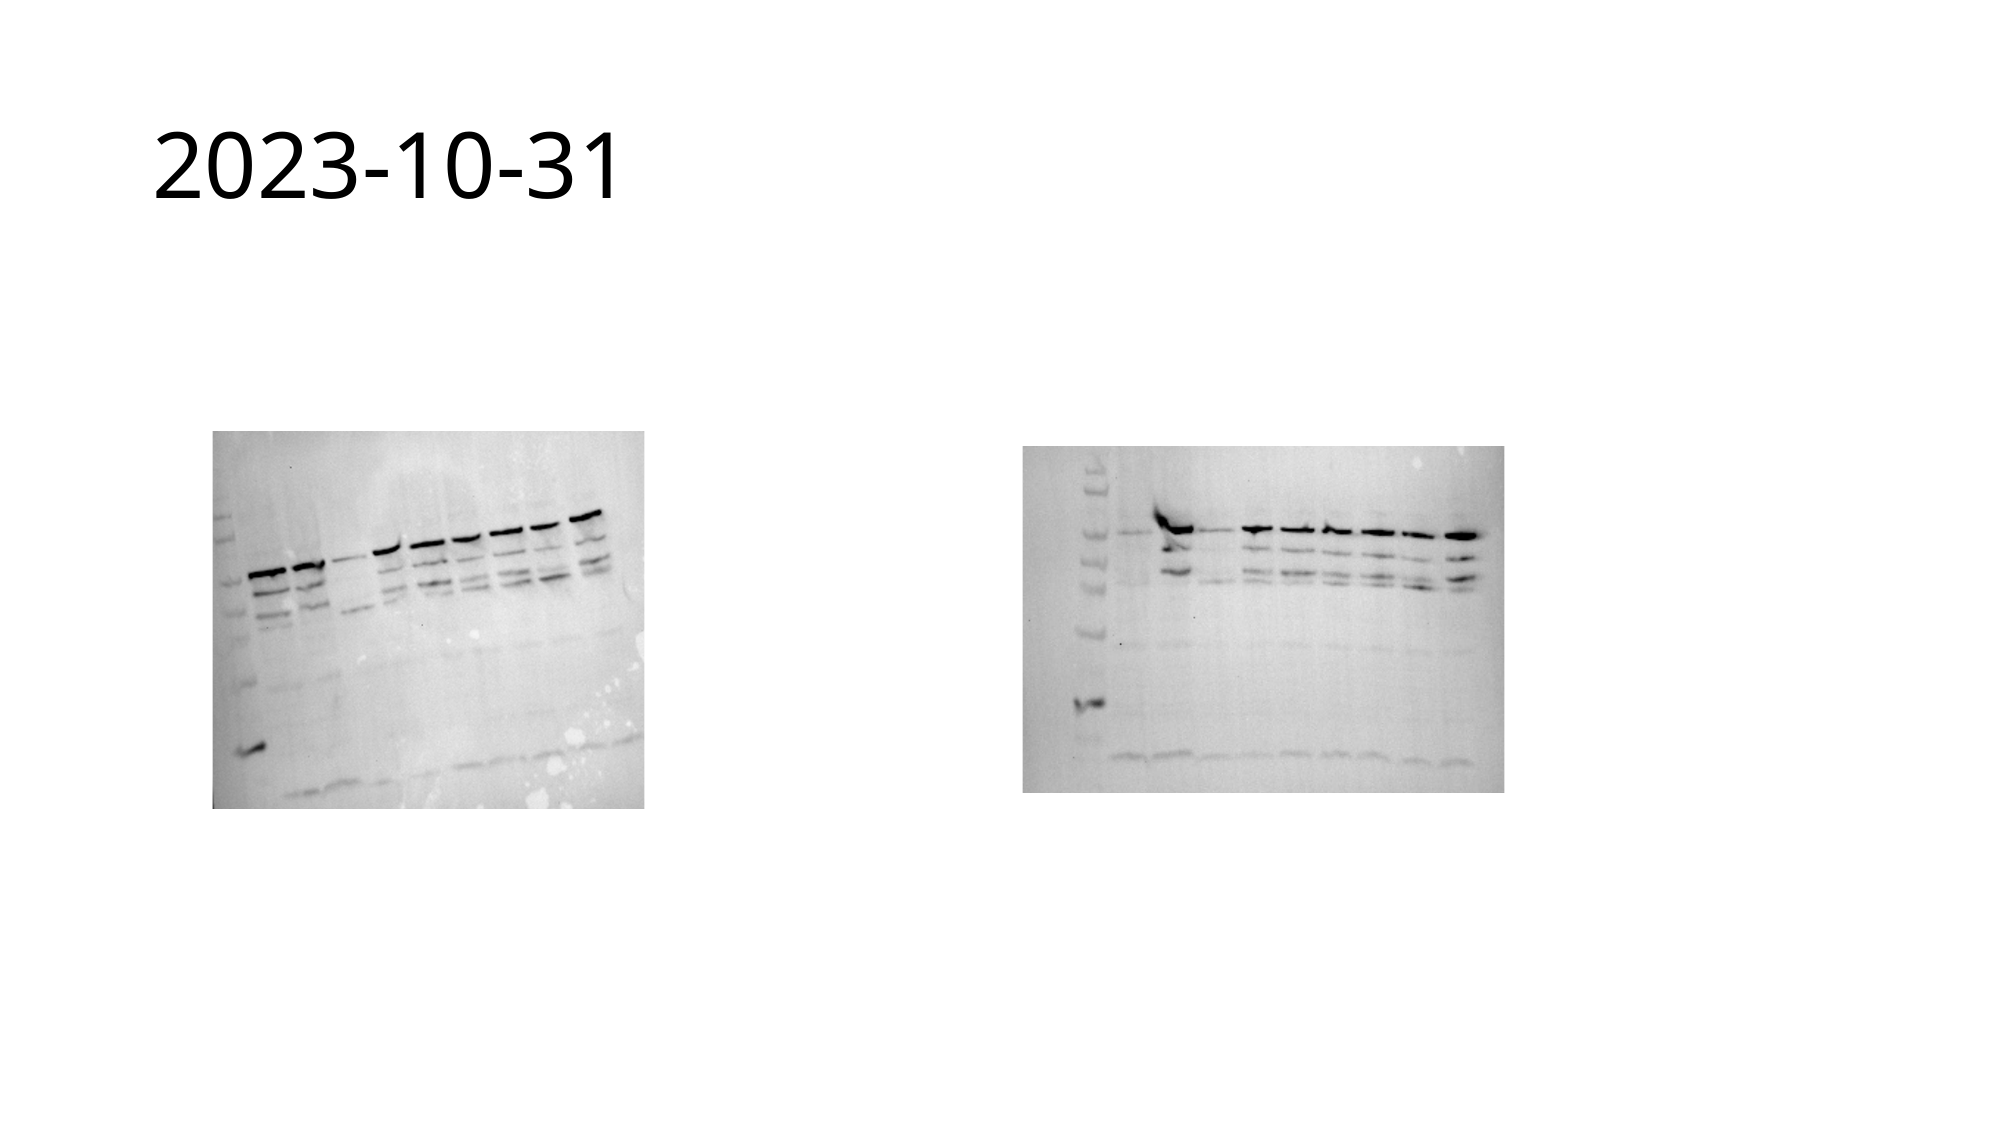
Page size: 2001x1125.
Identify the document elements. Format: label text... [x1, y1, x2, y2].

picture [212, 430, 645, 809]
title 2023-10-31 [137, 59, 1863, 278]
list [1021, 445, 1505, 794]
